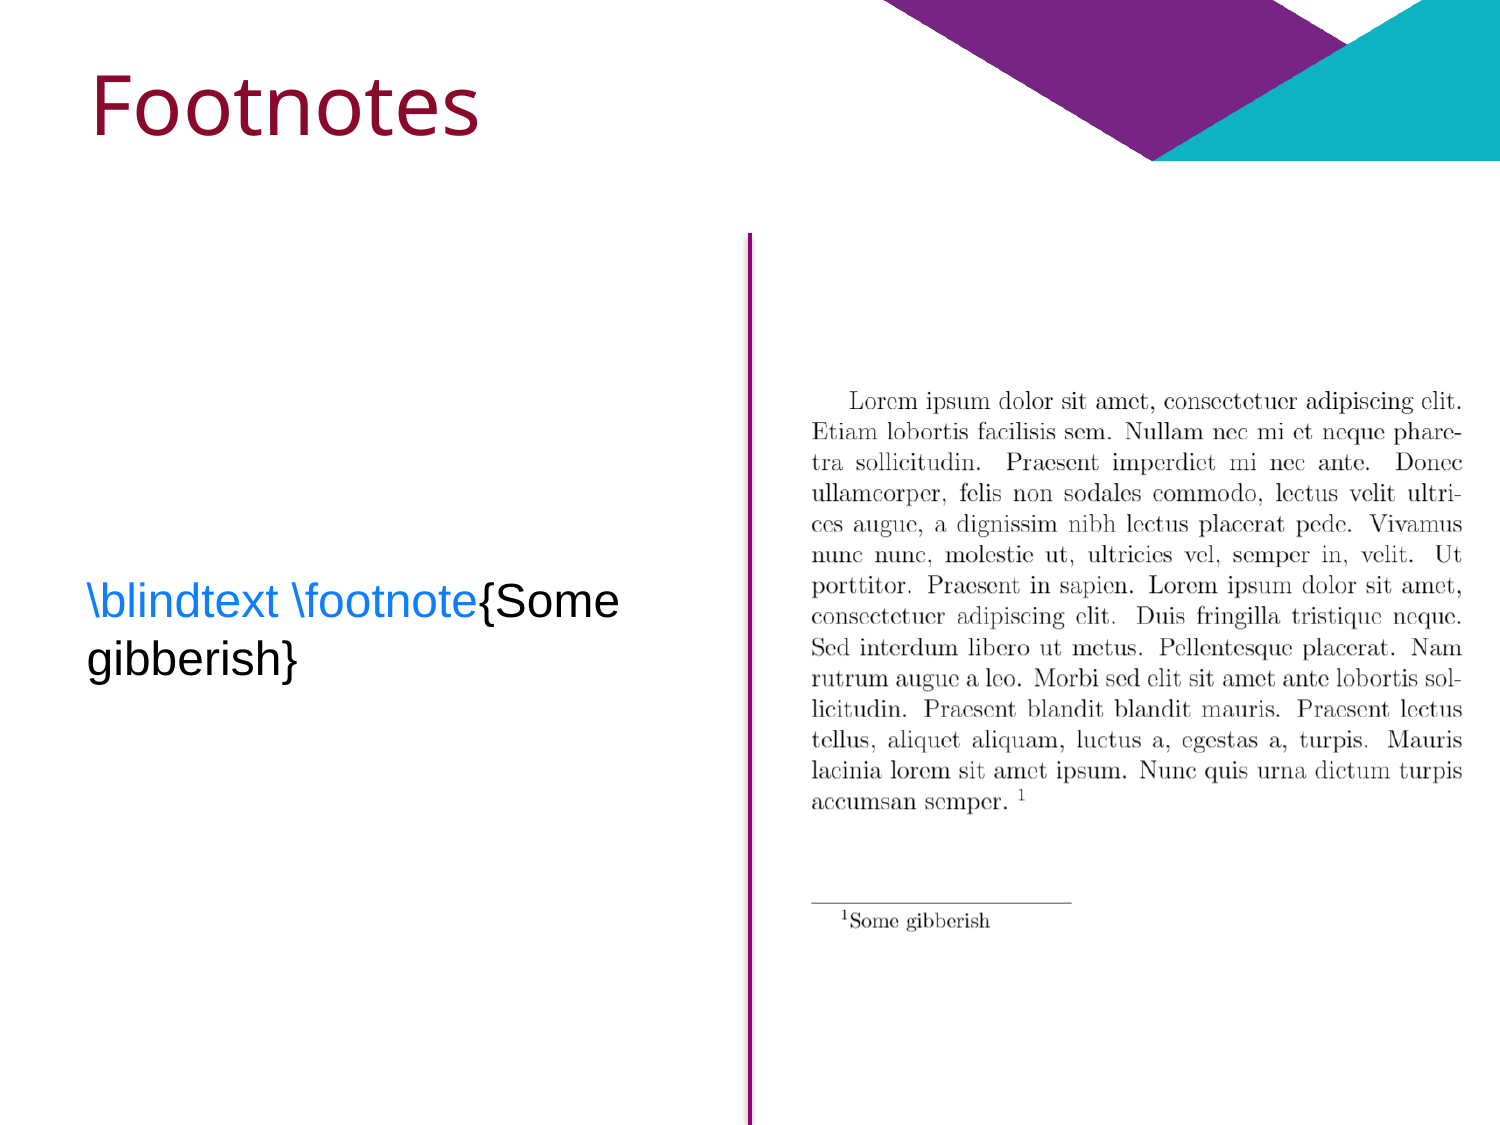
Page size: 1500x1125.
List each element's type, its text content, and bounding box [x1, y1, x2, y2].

list \blindtext \footnote{Some gibberish} [71, 562, 723, 750]
picture [0, 0, 1500, 163]
picture [804, 374, 1473, 938]
title Footnotes [75, 45, 1425, 233]
